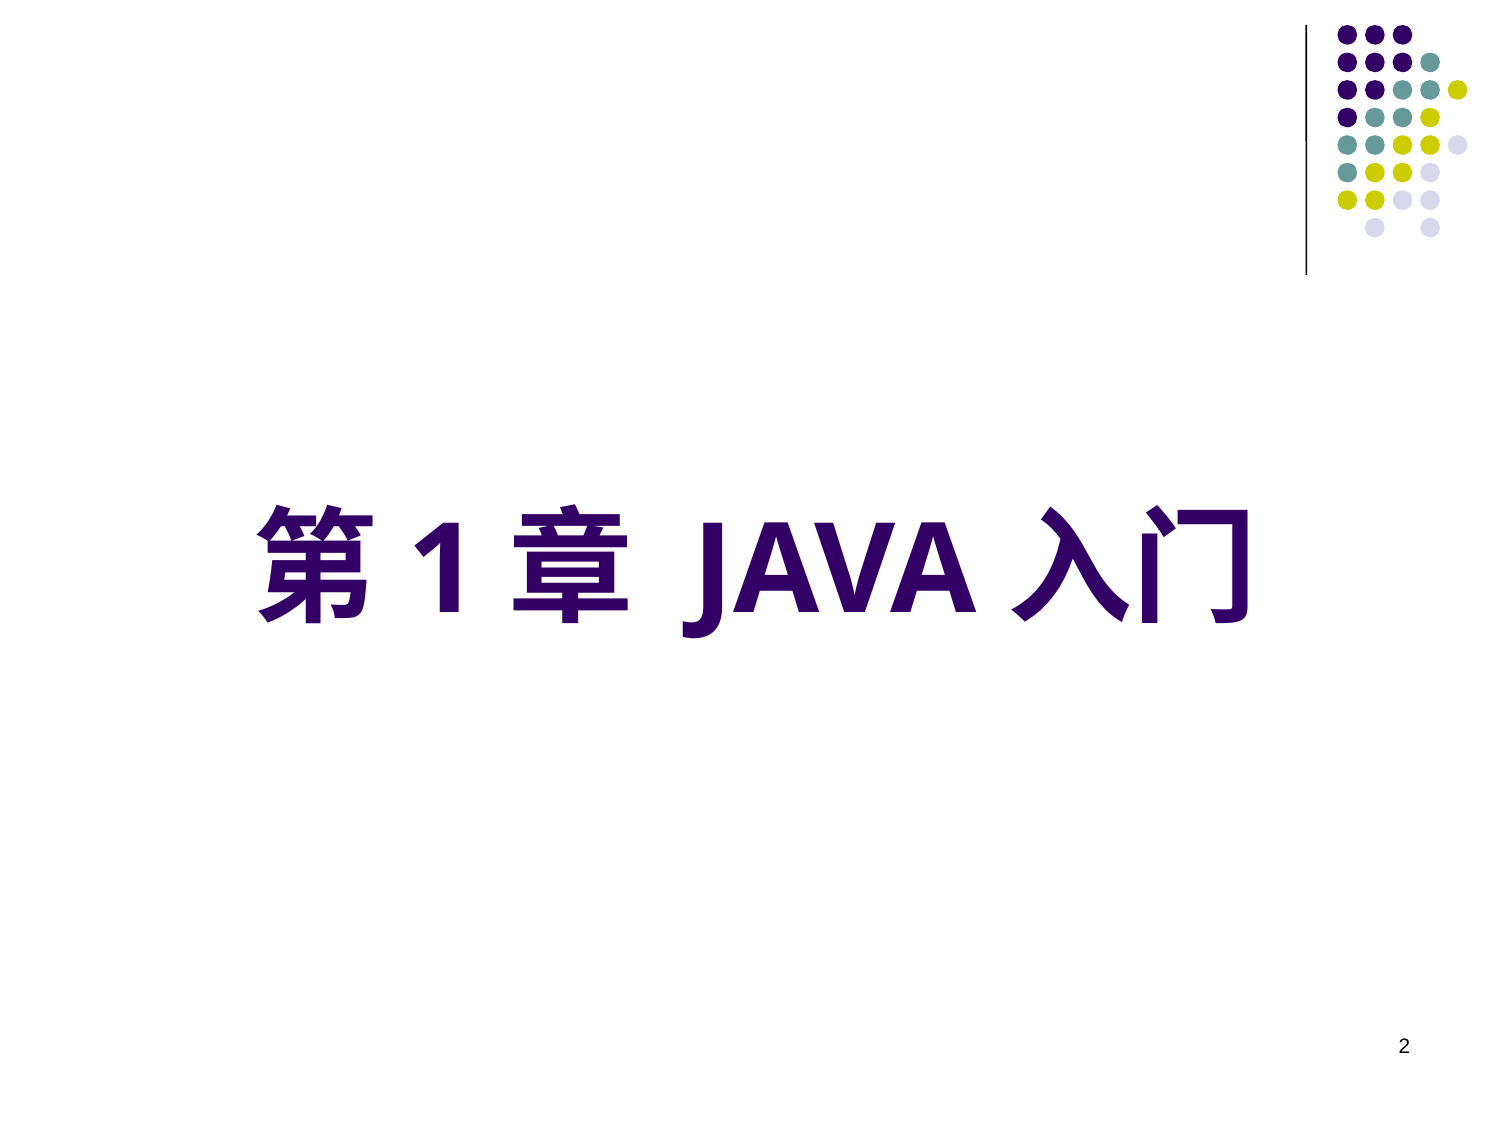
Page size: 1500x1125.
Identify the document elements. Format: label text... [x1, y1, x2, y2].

slide_number 2 [1074, 1024, 1426, 1101]
title 第1章 Java入门 [116, 480, 1393, 705]
